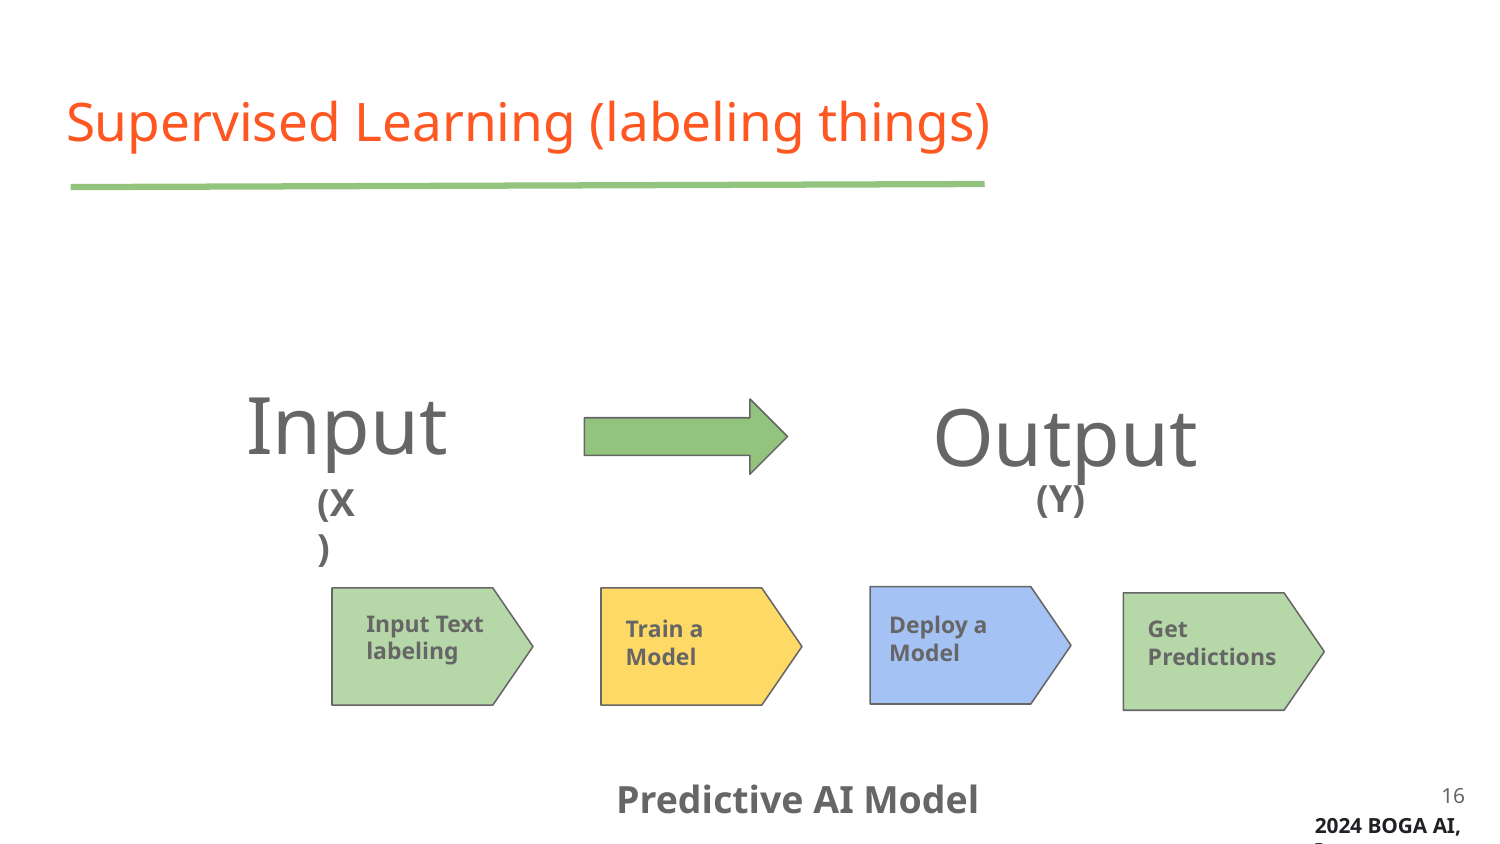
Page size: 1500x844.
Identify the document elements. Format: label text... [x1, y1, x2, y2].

slide_number ‹#› [1389, 764, 1480, 830]
text_box Output [917, 372, 1214, 502]
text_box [70, 183, 986, 188]
text_box [584, 398, 788, 475]
text_box Get Predictions [1132, 599, 1295, 694]
text_box [870, 586, 1041, 704]
text_box (X) [302, 464, 381, 528]
text_box 2024 BOGA AI, Inc. [1299, 797, 1500, 844]
text_box Deploy a Model [874, 595, 1071, 690]
text_box (Y) [1020, 460, 1125, 525]
text_box [332, 587, 504, 706]
text_box Predictive AI Model [600, 761, 1061, 814]
text_box [601, 587, 770, 706]
text_box [1123, 592, 1325, 711]
text_box Train a Model [610, 599, 788, 694]
title Supervised Learning (labeling things) [51, 72, 1449, 167]
text_box Input Text labeling [351, 594, 514, 689]
text_box Input [231, 360, 494, 489]
text_box [514, 618, 533, 675]
text_box [788, 626, 802, 667]
